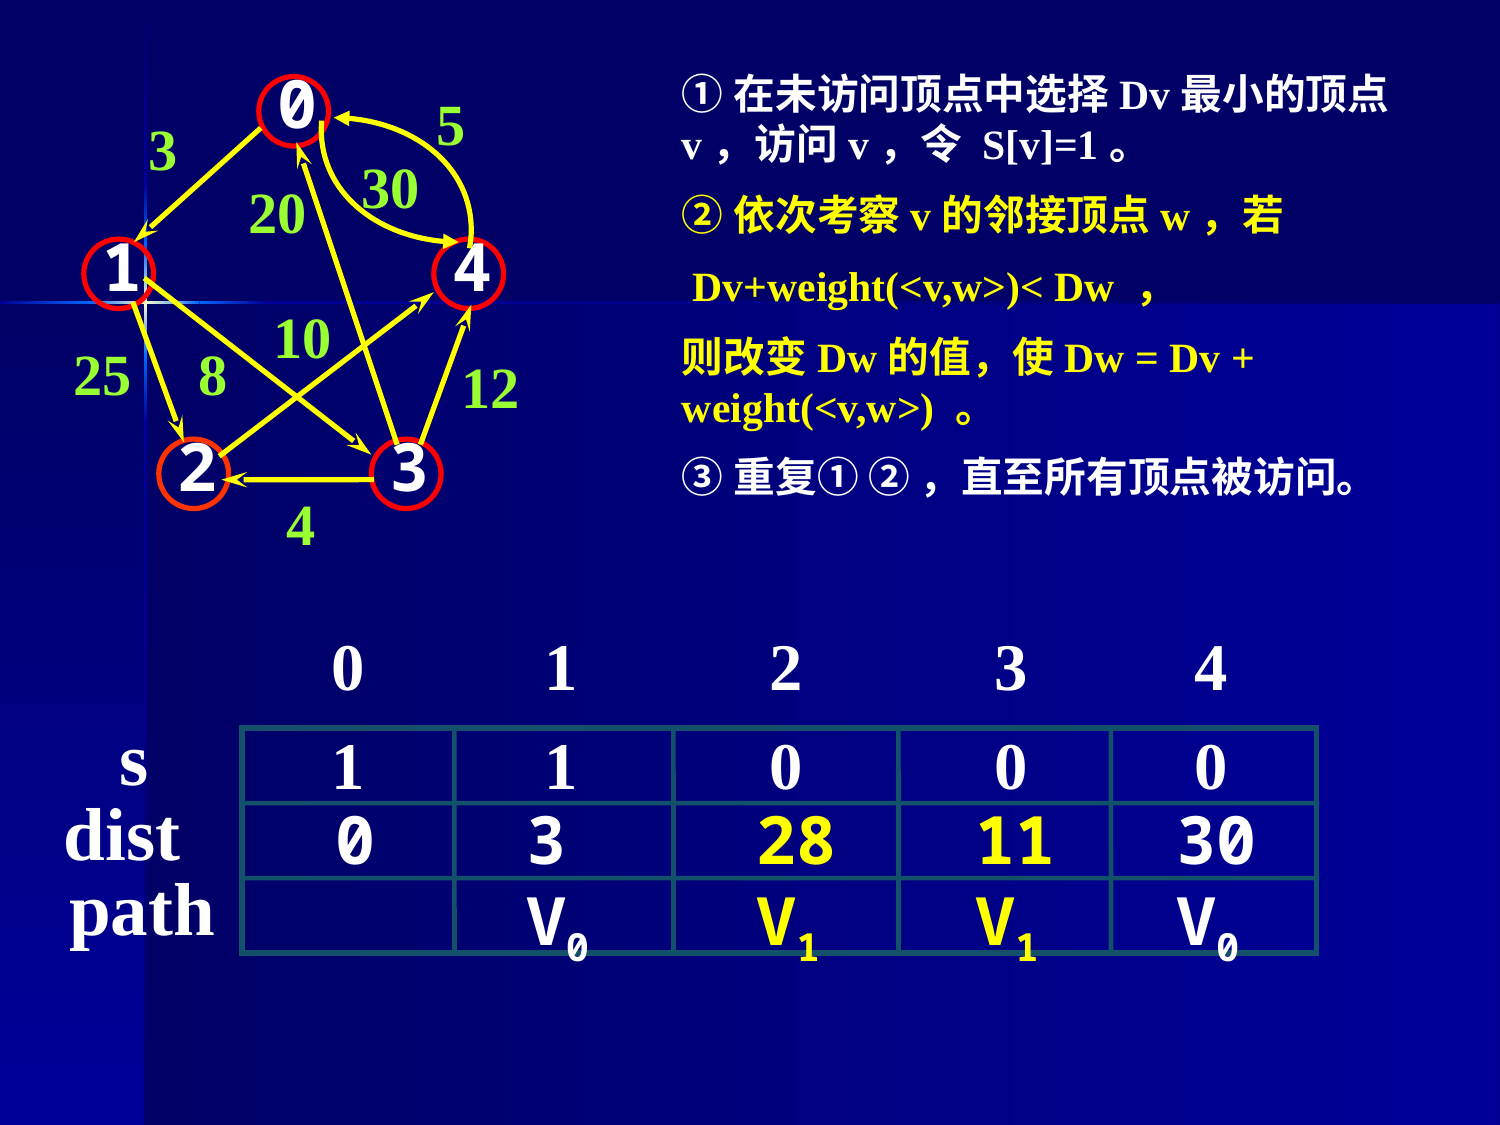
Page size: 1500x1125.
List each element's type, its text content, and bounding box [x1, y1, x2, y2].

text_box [58, 54, 560, 566]
text_box ①在未访问顶点中选择Dv最小的顶点v，访问v，令 S[v]=1。 ②依次考察v的邻接顶点w，若 Dv+weight(<v,w>)< Dw ， 则改变Dw的值，使Dw = Dv + weight(<v,w>) 。 ③重复① ② ，直至所有顶点被访问。 [667, 60, 1418, 509]
list [0, 0, 1500, 1125]
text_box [48, 615, 1318, 966]
